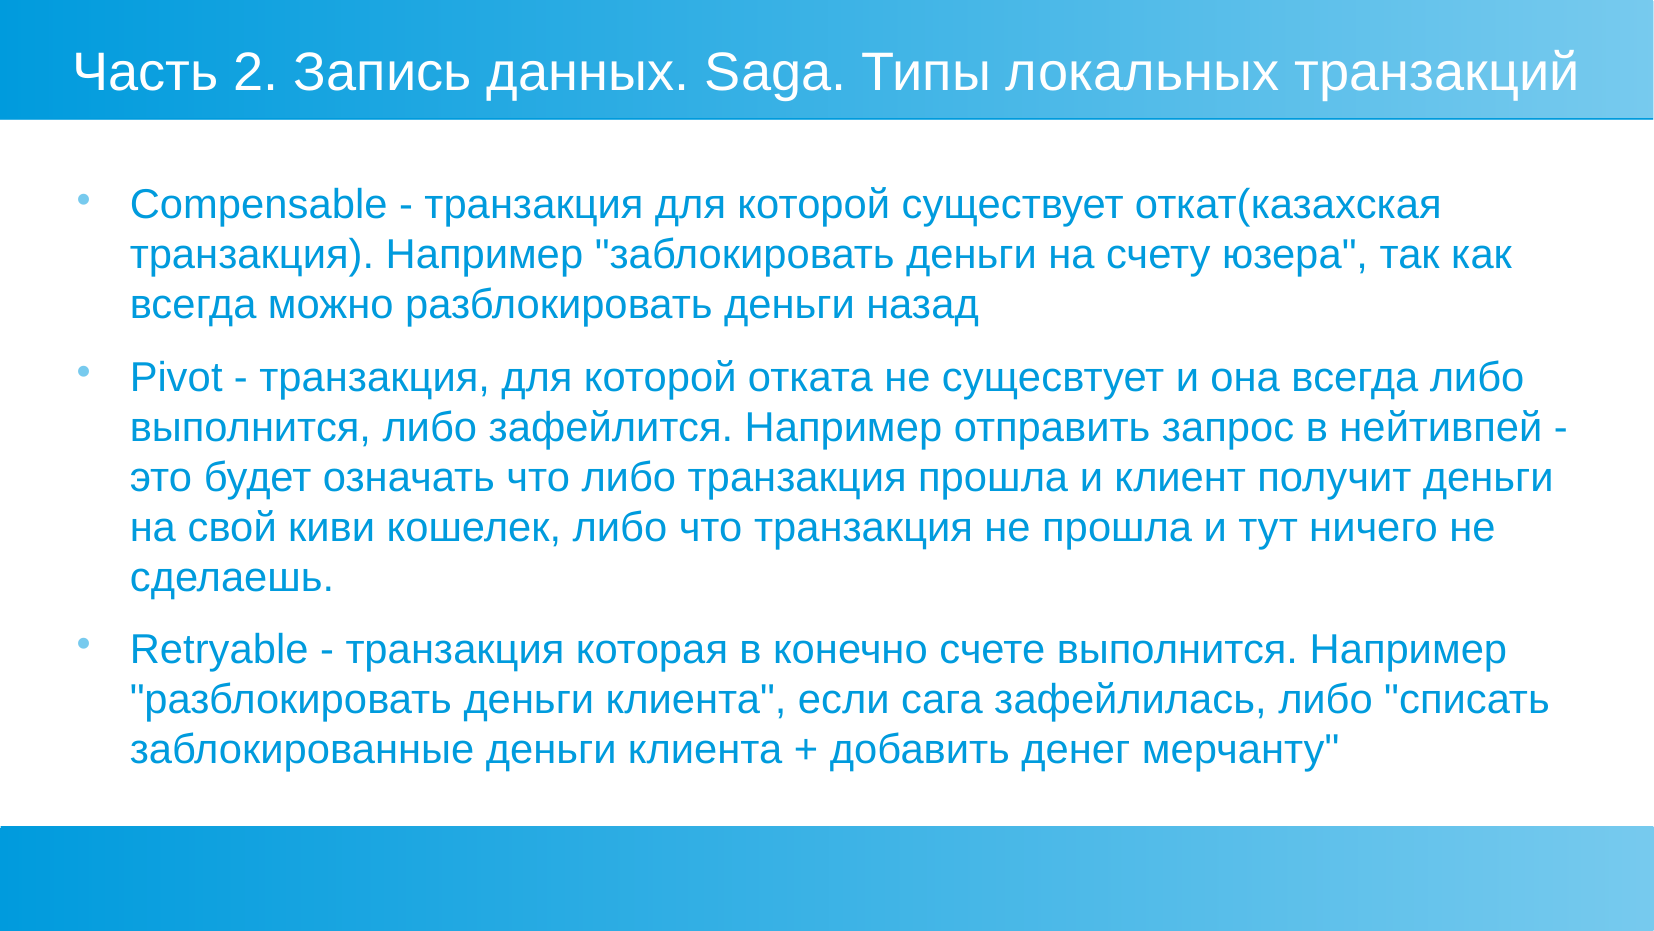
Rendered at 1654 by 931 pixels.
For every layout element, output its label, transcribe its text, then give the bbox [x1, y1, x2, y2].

text_box Compensable - транзакция для которой существует откат(казахская транзакция). Например "заблокировать деньги на счету юзера", так как всегда можно разблокировать деньги назад Pivot - транзакция, для которой отката не сущесвтует и она всегда либо выполнится, либо зафейлится. Например отправить запрос в нейтивпей - это будет означать что либо транзакция прошла и клиент получит деньги на свой киви кошелек, либо что транзакция не прошла и тут ничего не сделаешь. Retryable - транзакция которая в конечно счете выполнится. Например "разблокировать деньги клиента", если сага зафейлилась, либо "списать заблокированные деньги клиента + добавить денег мерчанту" [58, 177, 1595, 768]
text_box Часть 2. Запись данных. Saga. Типы локальных транзакций [58, 29, 1595, 108]
